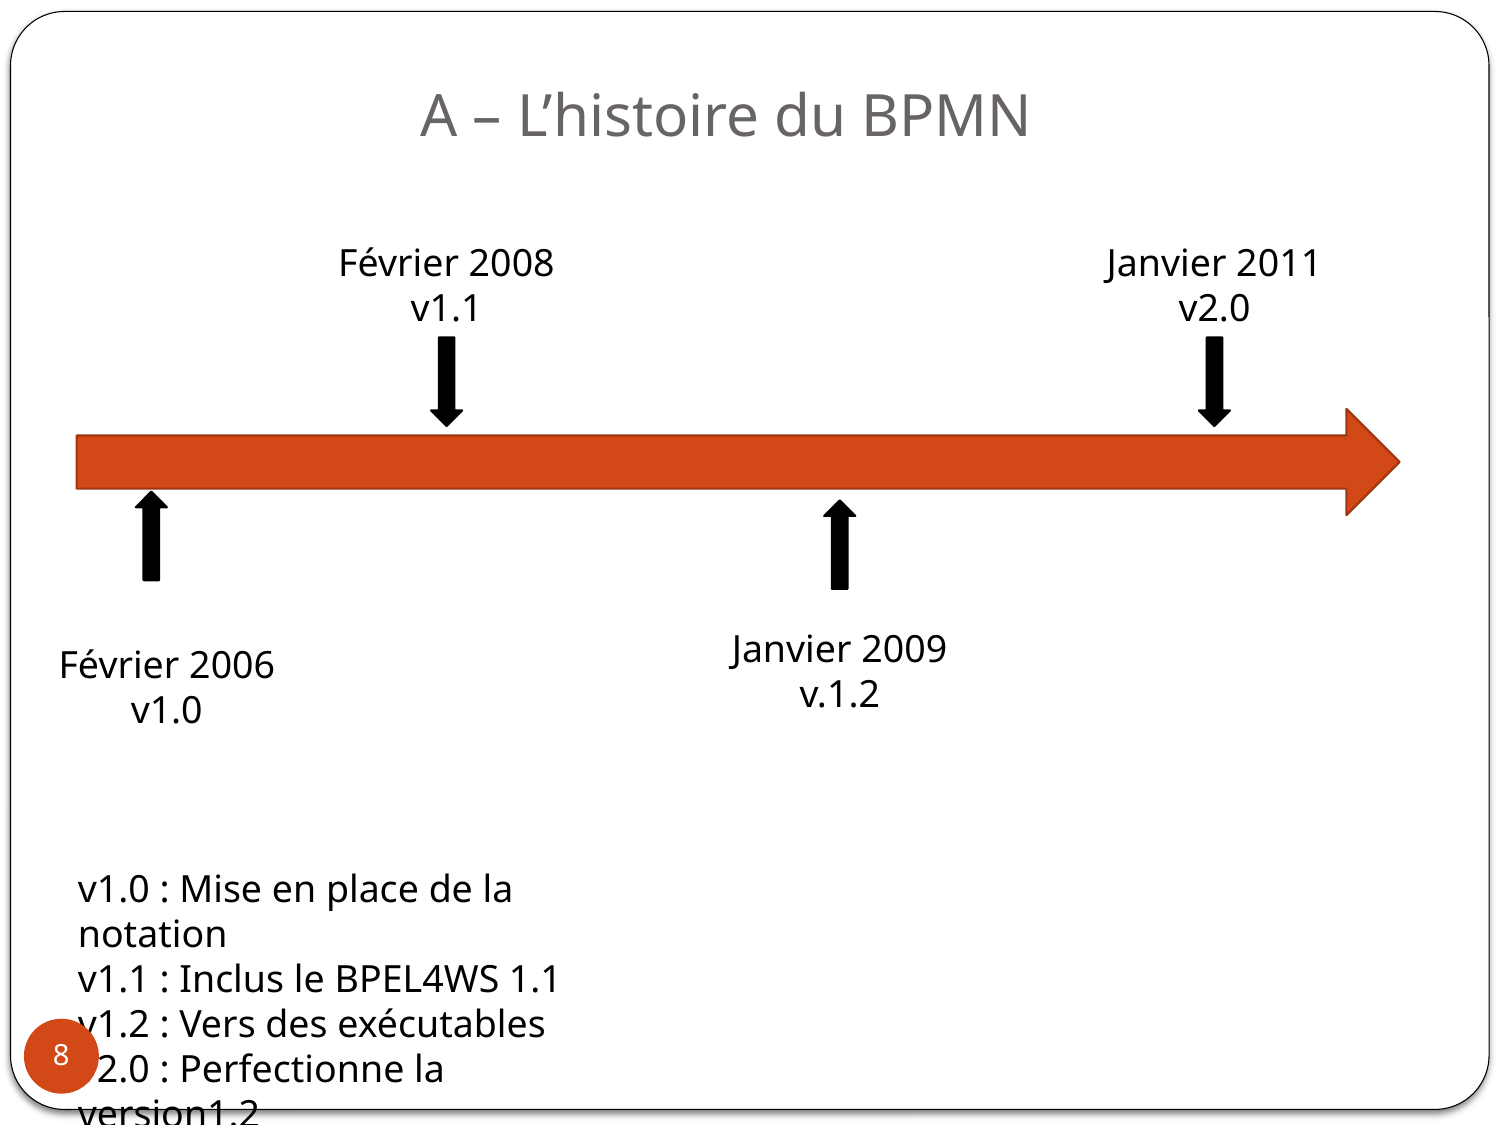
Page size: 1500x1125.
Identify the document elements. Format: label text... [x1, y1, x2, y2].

text_box v1.0 : Mise en place de la notation v1.1 : Inclus le BPEL4WS 1.1 v1.2 : Vers des exécutables v2.0 : Perfectionne la version1.2 [63, 857, 609, 1125]
text_box Février 2008 v1.1 [323, 231, 570, 337]
text_box Février 2006 v1.0 [43, 633, 290, 739]
text_box Janvier 2009 v.1.2 [717, 617, 963, 722]
text_box Janvier 2011 v2.0 [1091, 231, 1338, 337]
title A – L’histoire du BPMN [88, 45, 1364, 233]
slide_number 8 [23, 1018, 99, 1094]
text_box [1197, 337, 1231, 427]
text_box [134, 490, 168, 582]
text_box [430, 337, 464, 427]
text_box [823, 499, 857, 590]
text_box [75, 407, 1401, 517]
